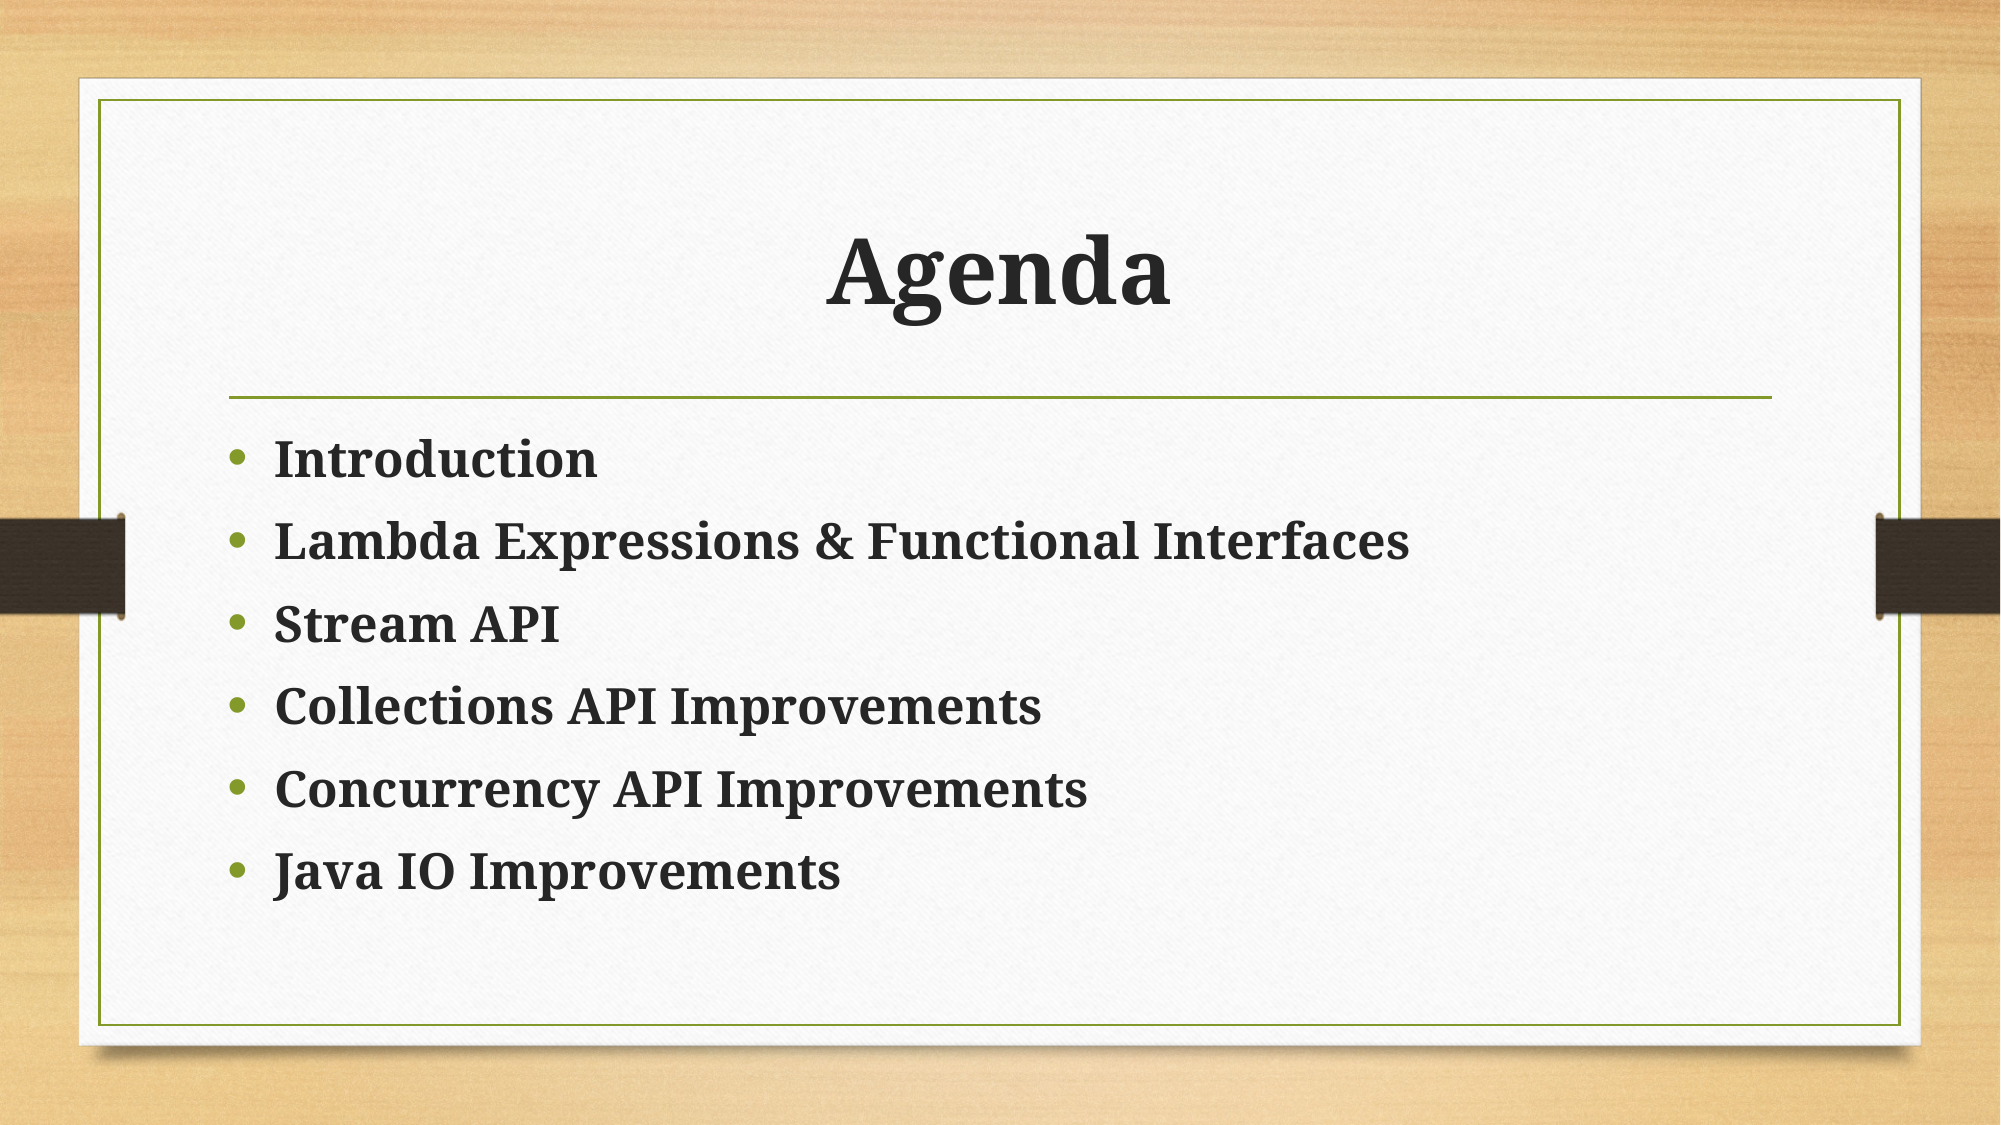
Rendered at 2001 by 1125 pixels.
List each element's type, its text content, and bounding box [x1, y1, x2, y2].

list Introduction Lambda Expressions & Functional Interfaces Stream API Collections API Improvements Concurrency API Improvements Java IO Improvements [212, 419, 1788, 964]
title Agenda [212, 161, 1788, 375]
picture [0, 0, 2001, 1125]
